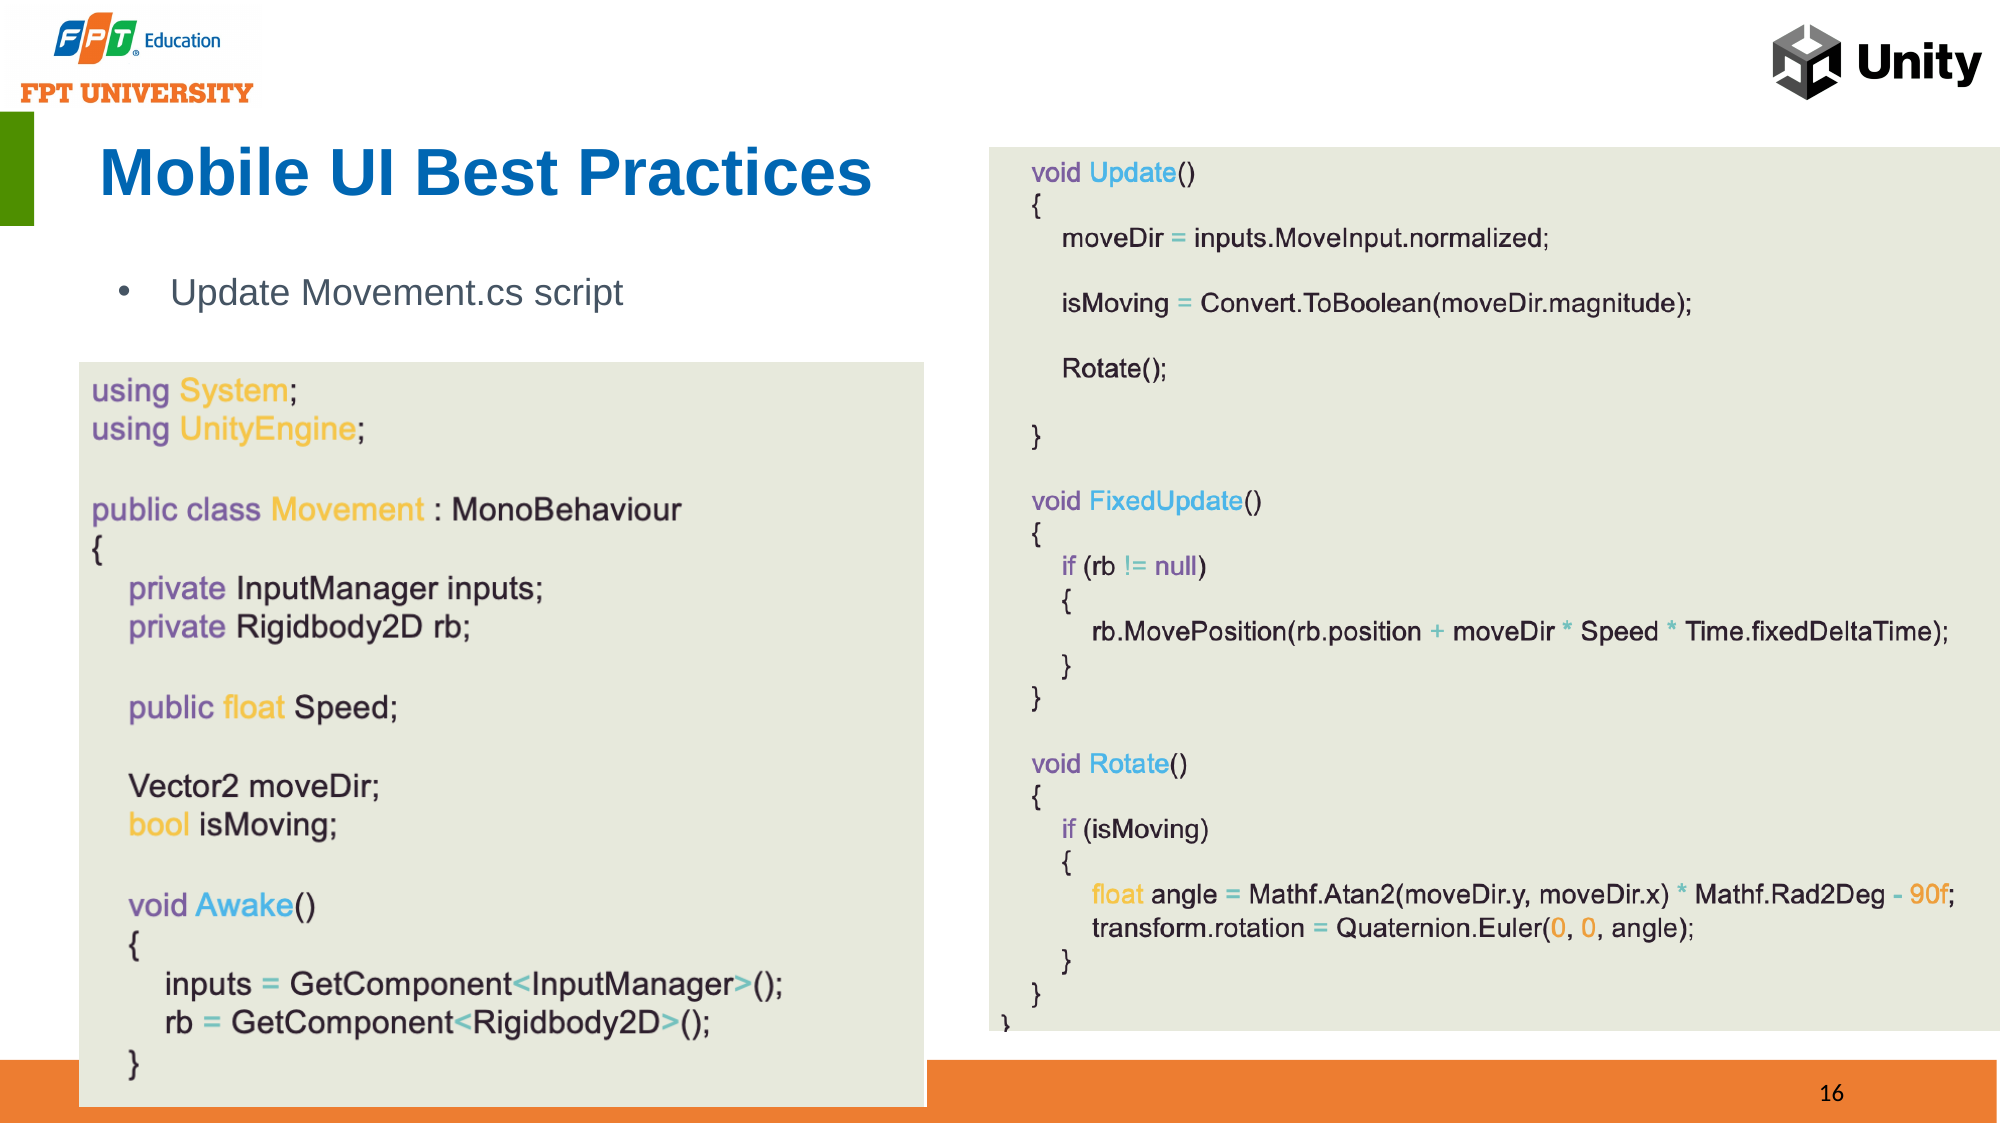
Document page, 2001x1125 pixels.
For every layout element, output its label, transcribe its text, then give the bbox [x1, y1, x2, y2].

title Mobile UI Best Practices [99, 115, 1843, 233]
picture [79, 362, 927, 1107]
picture [989, 146, 2000, 1032]
picture [4, 4, 262, 108]
subtitle Update Movement.cs script [102, 237, 989, 941]
picture [1765, 0, 1991, 125]
slide_number 16 [1412, 1063, 1860, 1121]
